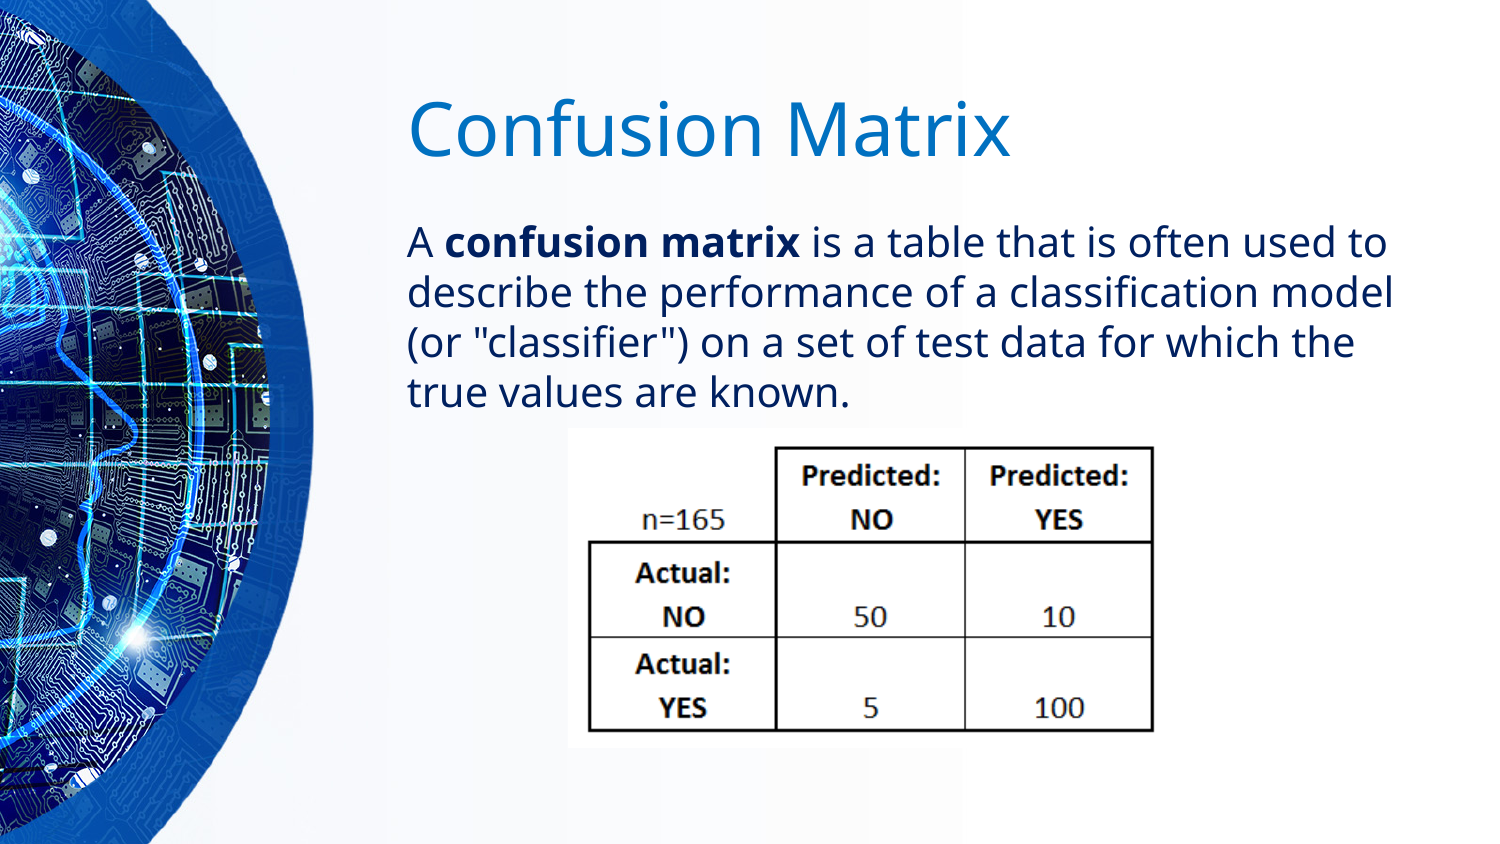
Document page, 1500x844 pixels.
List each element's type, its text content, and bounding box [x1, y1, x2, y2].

picture [0, 0, 1500, 844]
title Confusion Matrix [392, 66, 1424, 186]
list A confusion matrix is a table that is often used to describe the performance of a classification model (or "classifier") on a set of test data for which the true values are known. [391, 208, 1427, 770]
